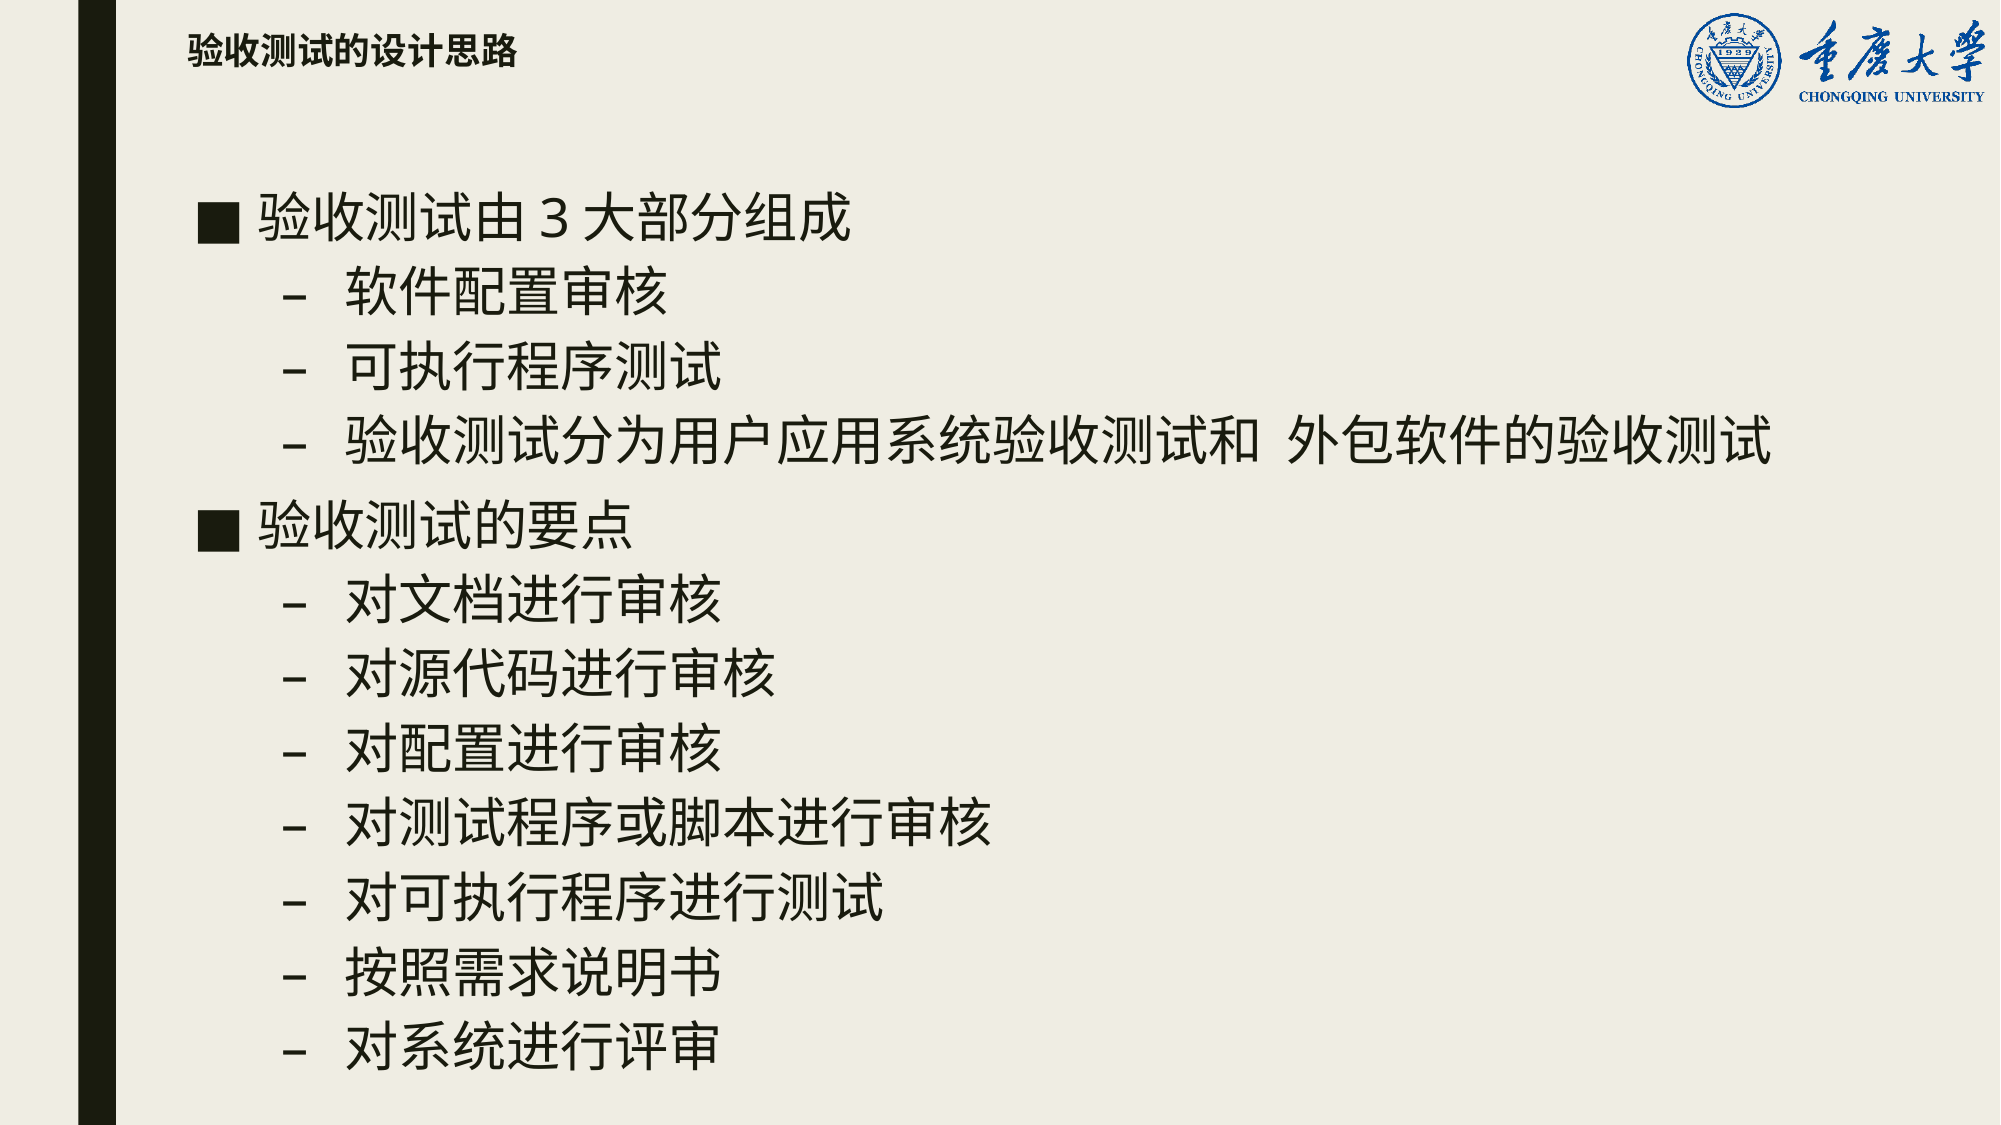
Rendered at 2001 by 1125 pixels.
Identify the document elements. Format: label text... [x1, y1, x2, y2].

list 验收测试由3大部分组成 软件配置审核 可执行程序测试 验收测试分为用户应用系统验收测试和 外包软件的验收测试 验收测试的要点 对文档进行审核 对源代码进行审核 对配置进行审核 对测试程序或脚本进行审核 对可执行程序进行测试 按照需求说明书 对系统进行评审 [178, 180, 1900, 1090]
title 验收测试的设计思路 [172, 25, 1748, 120]
picture [1687, 13, 1985, 108]
